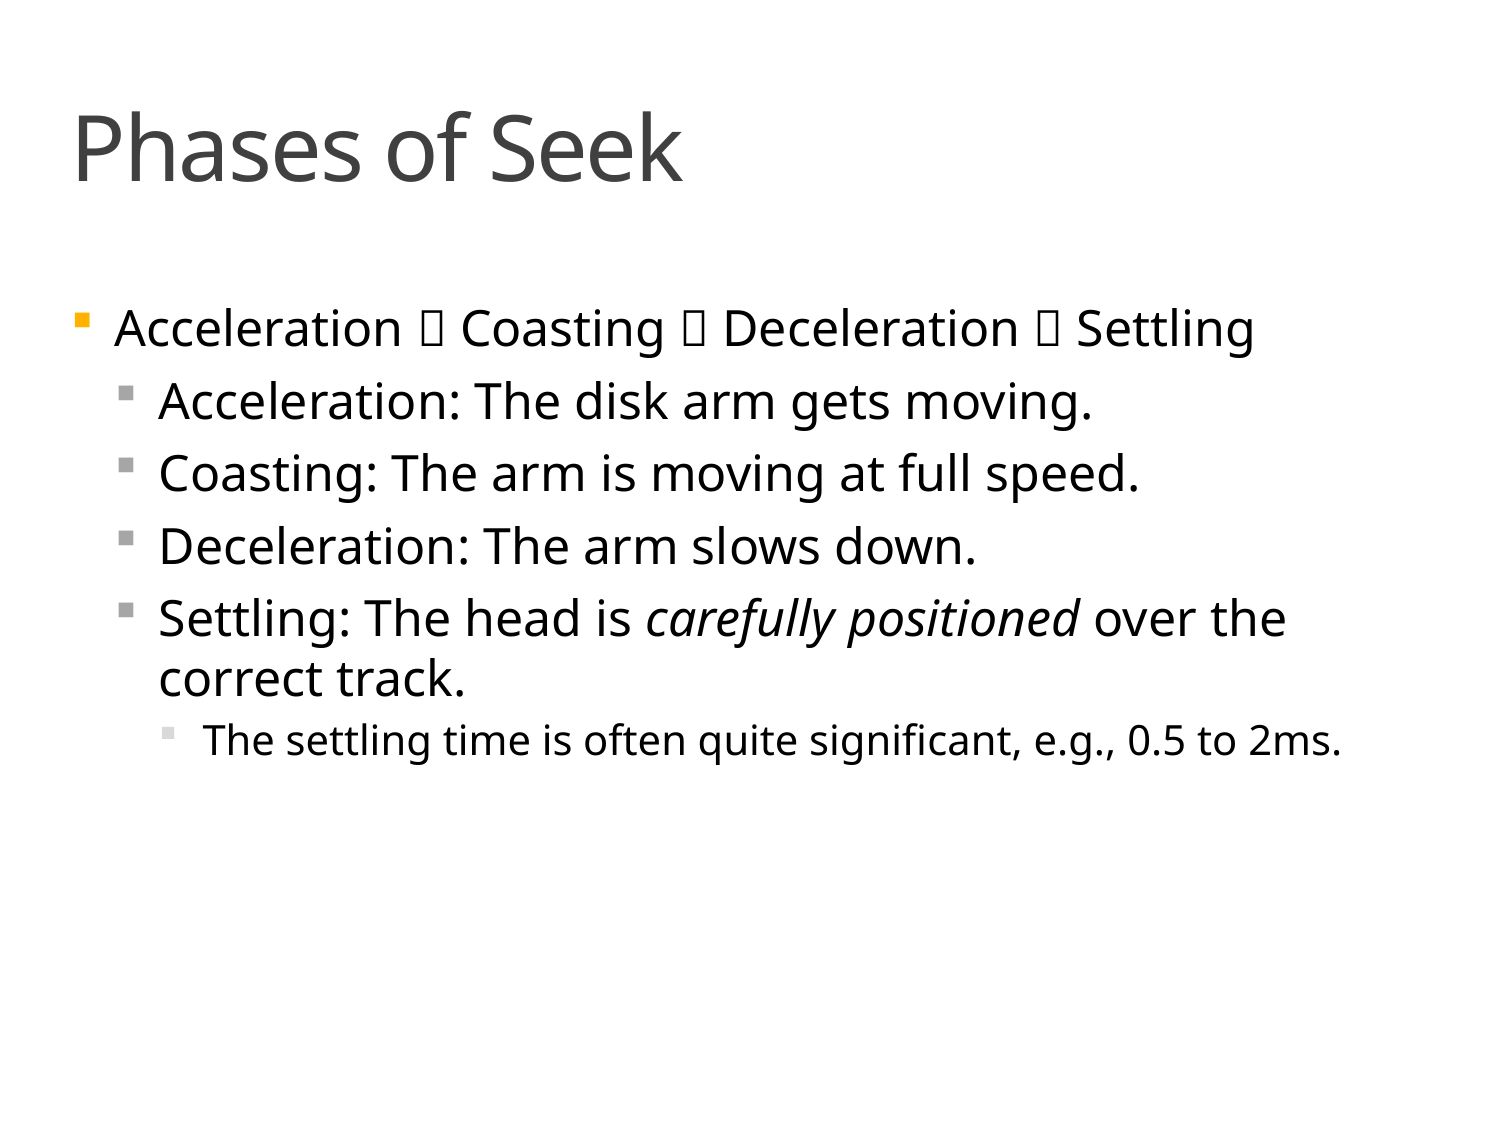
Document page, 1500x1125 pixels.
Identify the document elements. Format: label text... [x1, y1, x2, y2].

title Phases of Seek [70, 104, 1430, 296]
list Acceleration  Coasting  Deceleration  Settling Acceleration: The disk arm gets moving. Coasting: The arm is moving at full speed. Deceleration: The arm slows down. Settling: The head is carefully positioned over the correct track. The settling time is often quite significant, e.g., 0.5 to 2ms. [70, 296, 1430, 1065]
